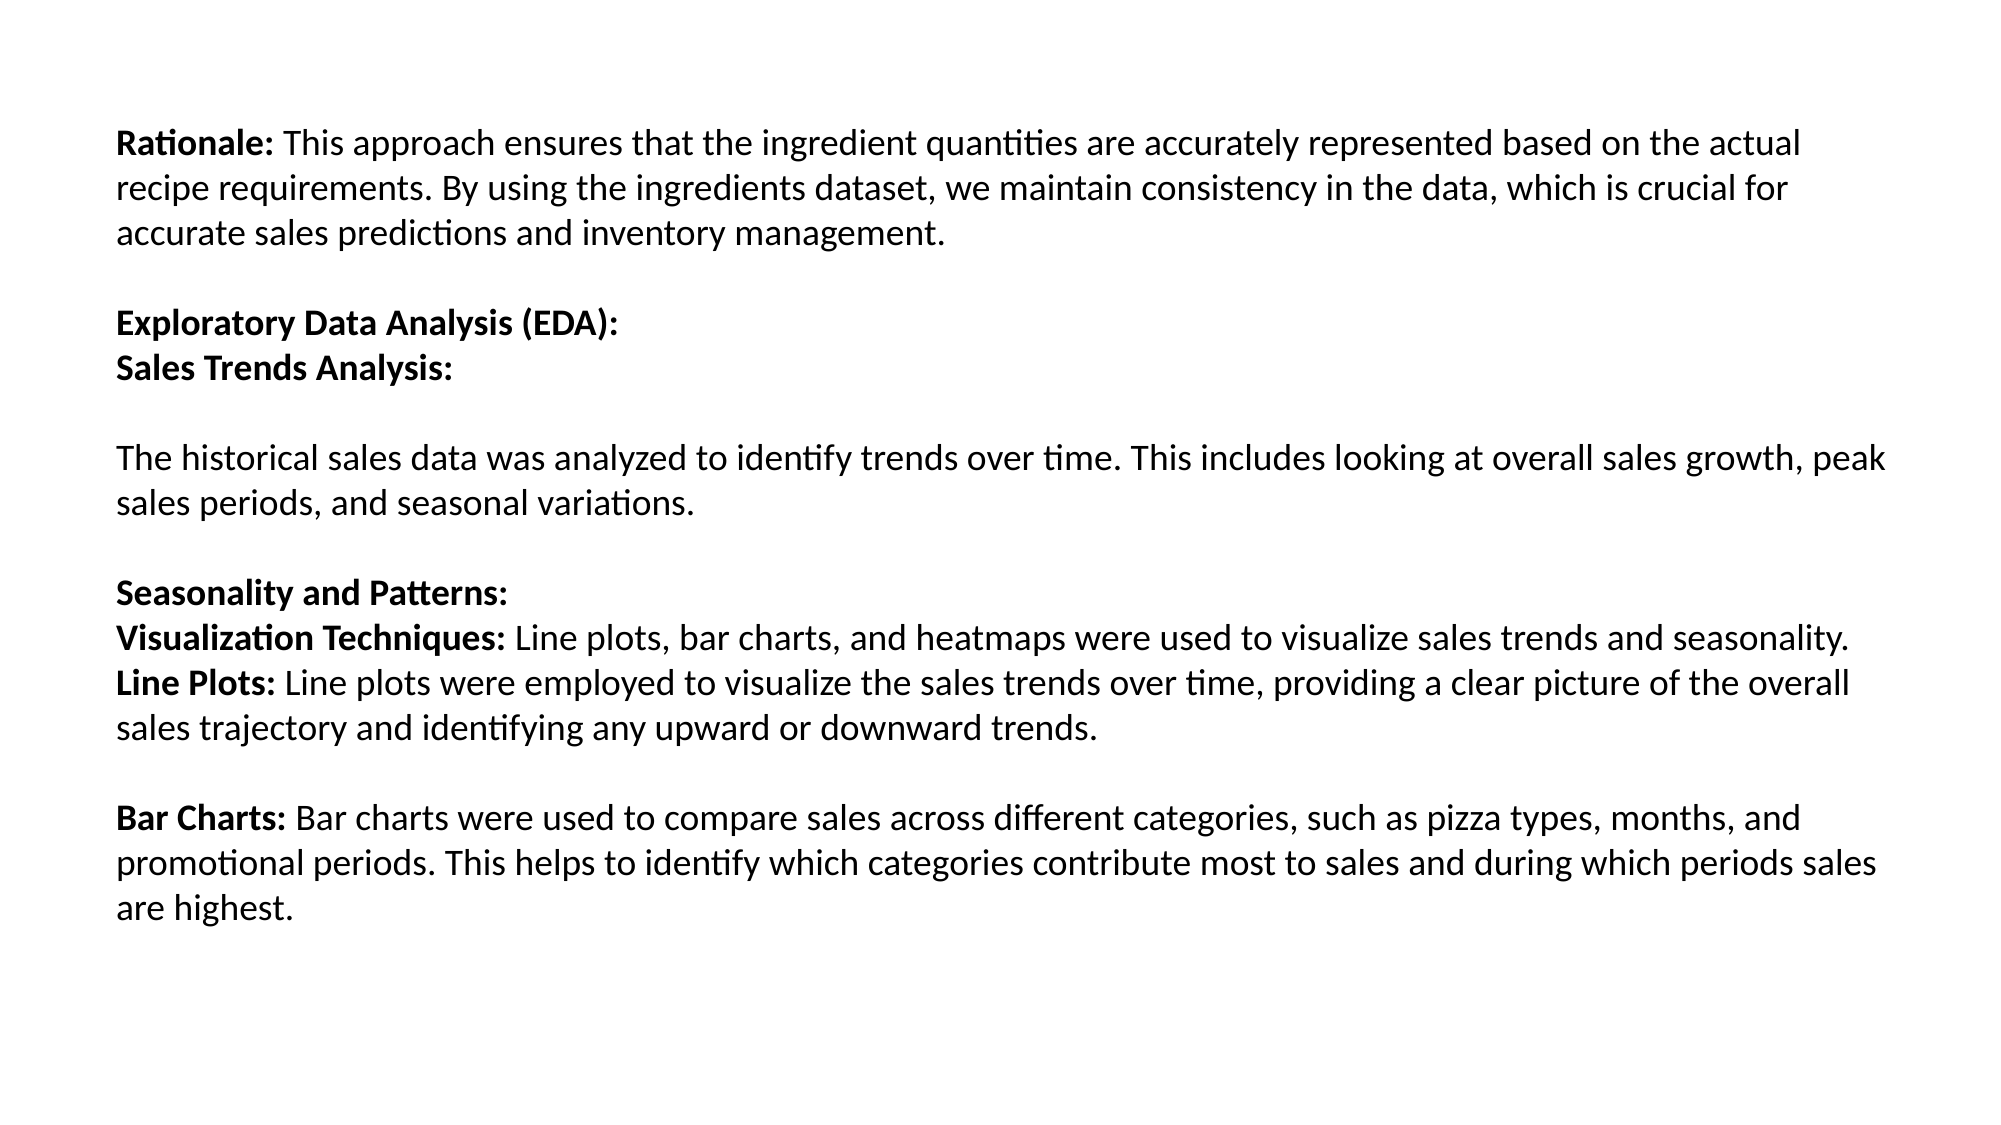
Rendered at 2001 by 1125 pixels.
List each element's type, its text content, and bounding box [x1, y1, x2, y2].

text_box Rationale: This approach ensures that the ingredient quantities are accurately represented based on the actual recipe requirements. By using the ingredients dataset, we maintain consistency in the data, which is crucial for accurate sales predictions and inventory management. Exploratory Data Analysis (EDA): Sales Trends Analysis: The historical sales data was analyzed to identify trends over time. This includes looking at overall sales growth, peak sales periods, and seasonal variations. Seasonality and Patterns: Visualization Techniques: Line plots, bar charts, and heatmaps were used to visualize sales trends and seasonality. Line Plots: Line plots were employed to visualize the sales trends over time, providing a clear picture of the overall sales trajectory and identifying any upward or downward trends. Bar Charts: Bar charts were used to compare sales across different categories, such as pizza types, months, and promotional periods. This helps to identify which categories contribute most to sales and during which periods sales are highest. [101, 110, 1918, 1018]
